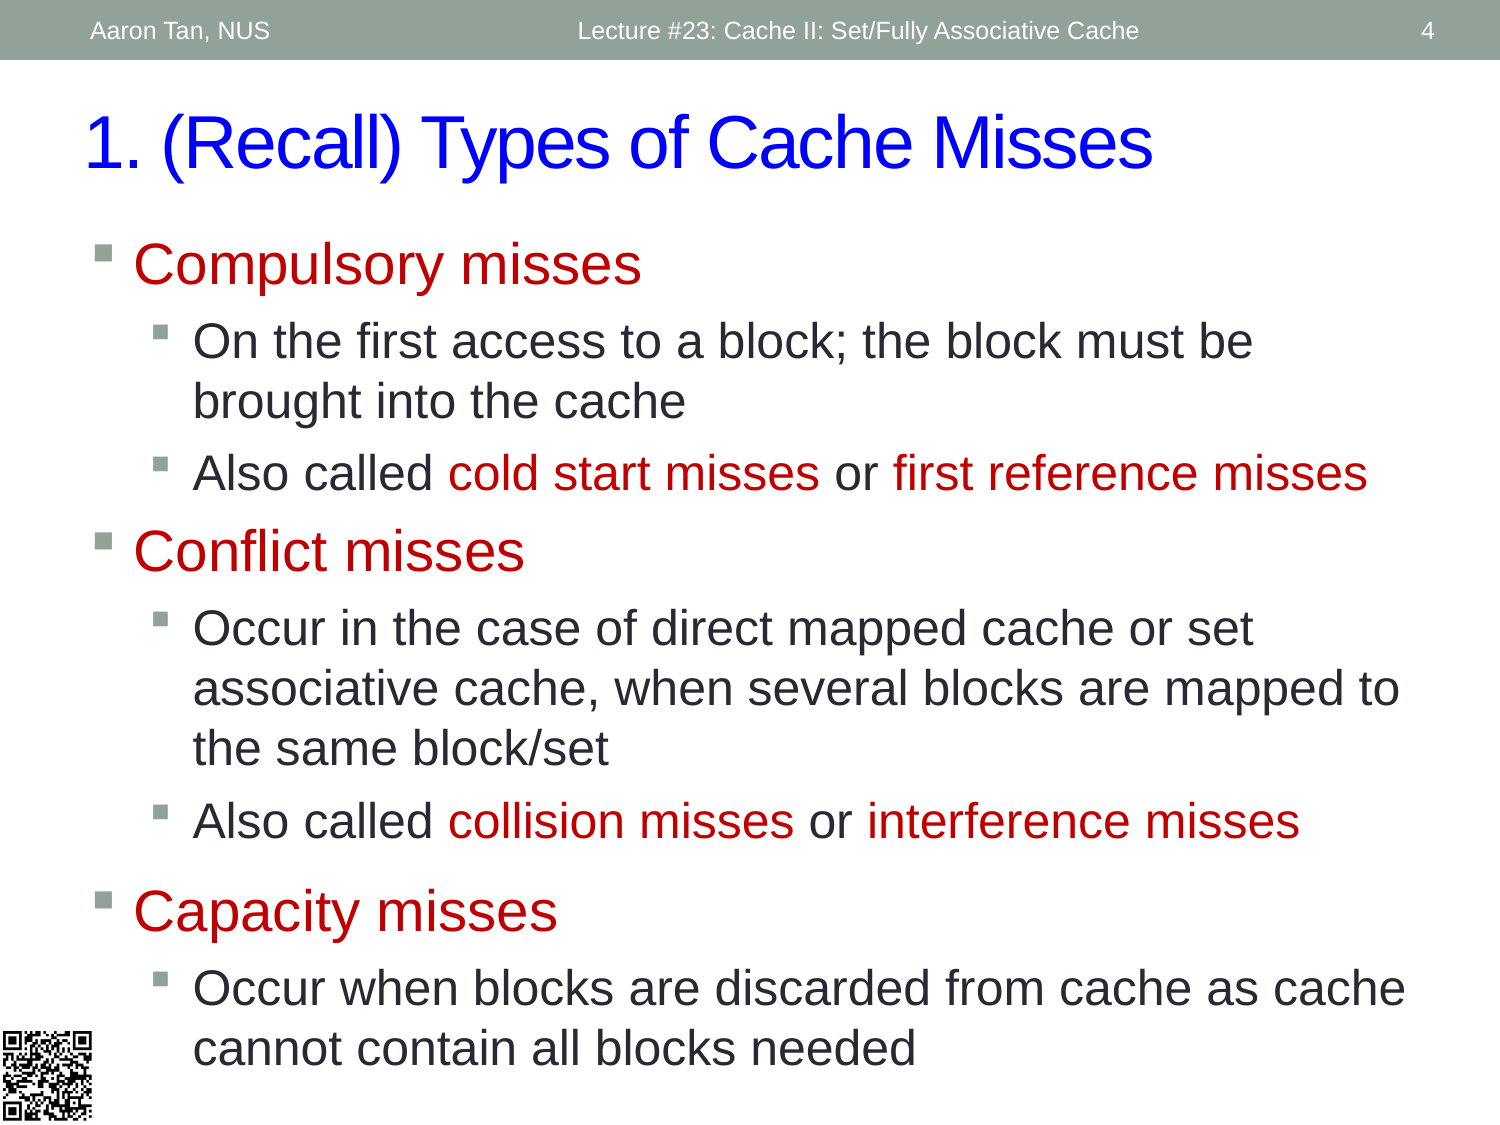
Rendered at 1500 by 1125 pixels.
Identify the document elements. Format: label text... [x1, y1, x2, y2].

slide_number Aaron Tan, NUS [75, 3, 550, 57]
list Compulsory misses On the first access to a block; the block must be brought into the cache Also called cold start misses or first reference misses Conflict misses Occur in the case of direct mapped cache or set associative cache, when several blocks are mapped to the same block/set Also called collision misses or interference misses Capacity misses Occur when blocks are discarded from cache as cache cannot contain all blocks needed [75, 218, 1425, 1092]
footer Lecture #23: Cache II: Set/Fully Associative Cache [562, 3, 1238, 57]
slide_number 4 [1308, 3, 1450, 57]
title 1. (Recall) Types of Cache Misses [68, 86, 1450, 192]
picture [0, 1028, 95, 1124]
